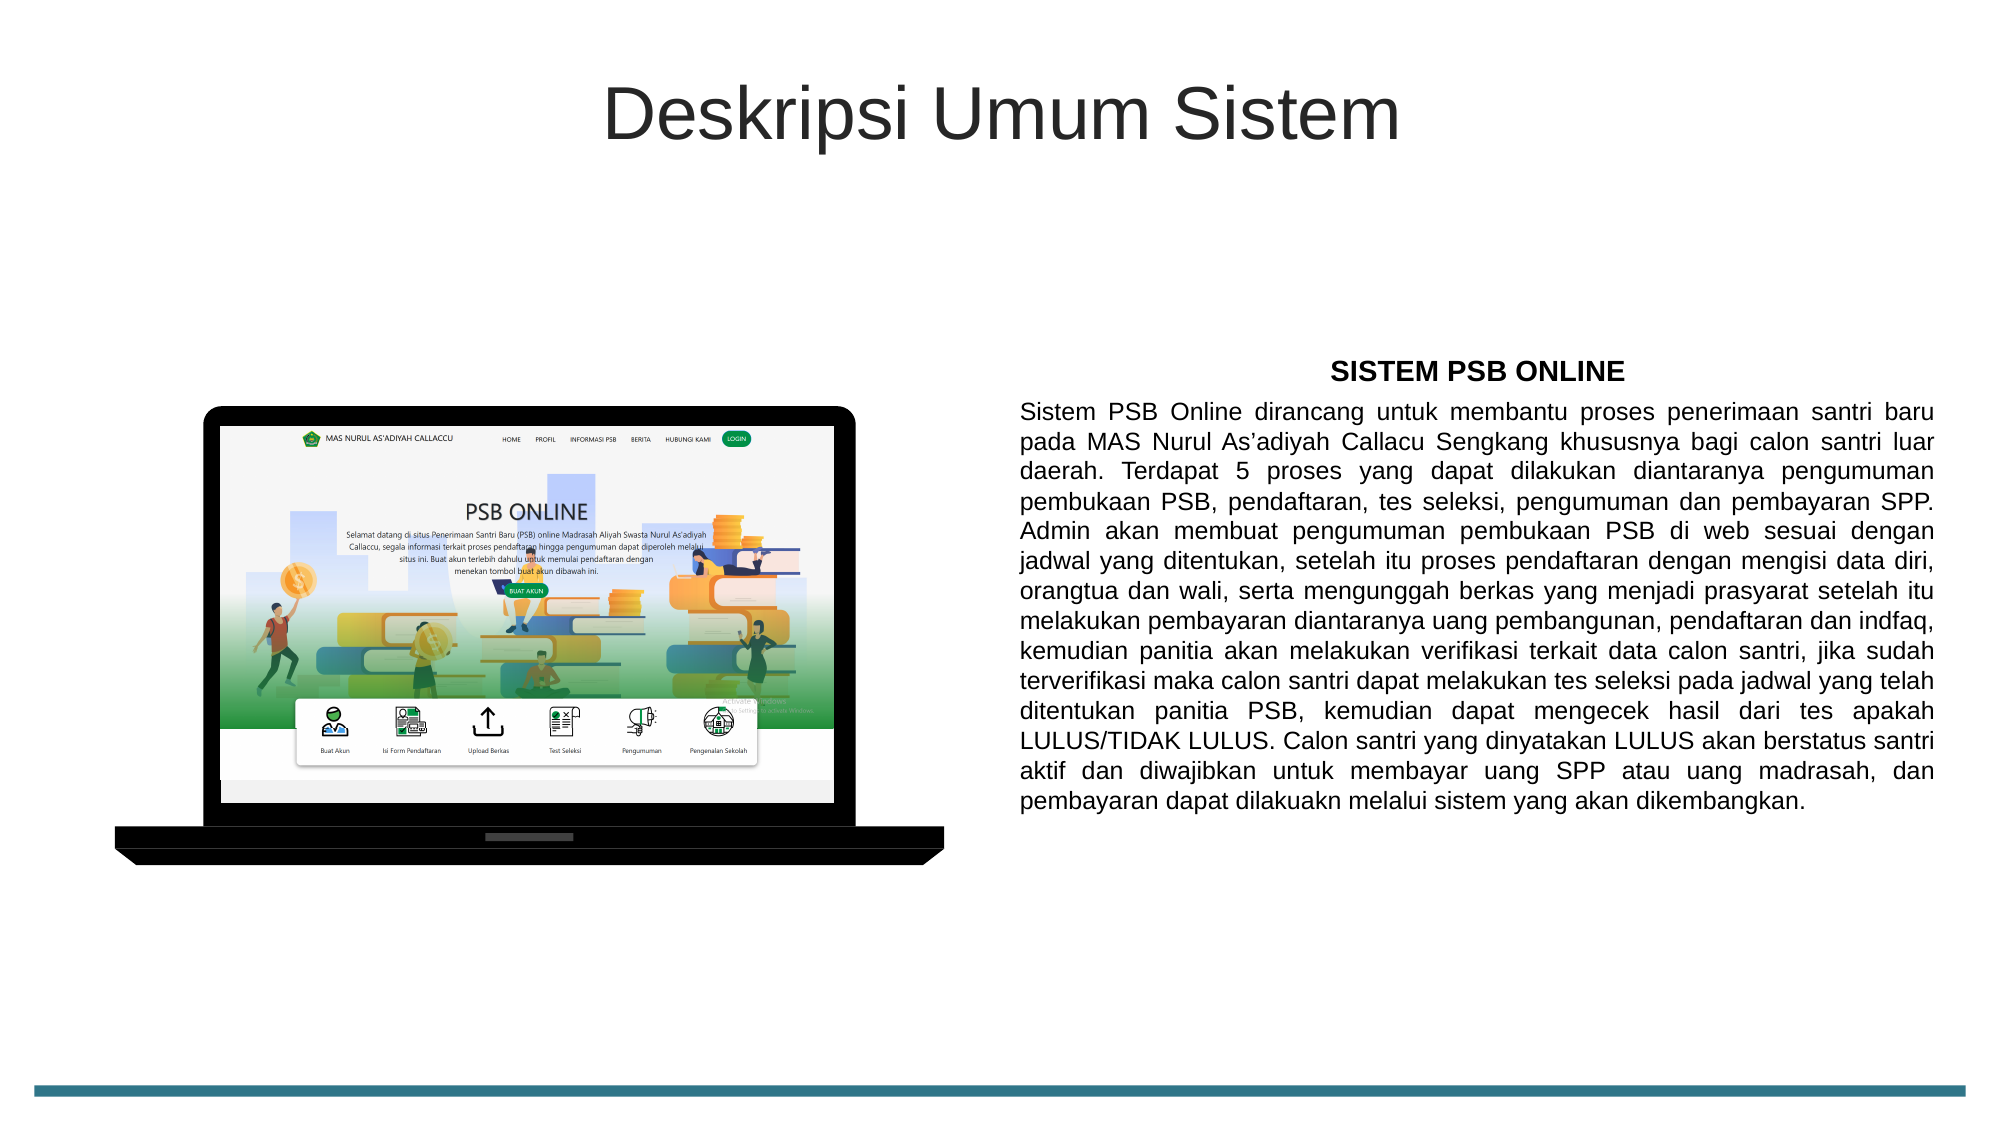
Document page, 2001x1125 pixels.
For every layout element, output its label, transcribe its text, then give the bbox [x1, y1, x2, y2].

picture [220, 426, 834, 803]
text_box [1004, 344, 1952, 828]
list Deskripsi Umum Sistem [53, 55, 1952, 175]
